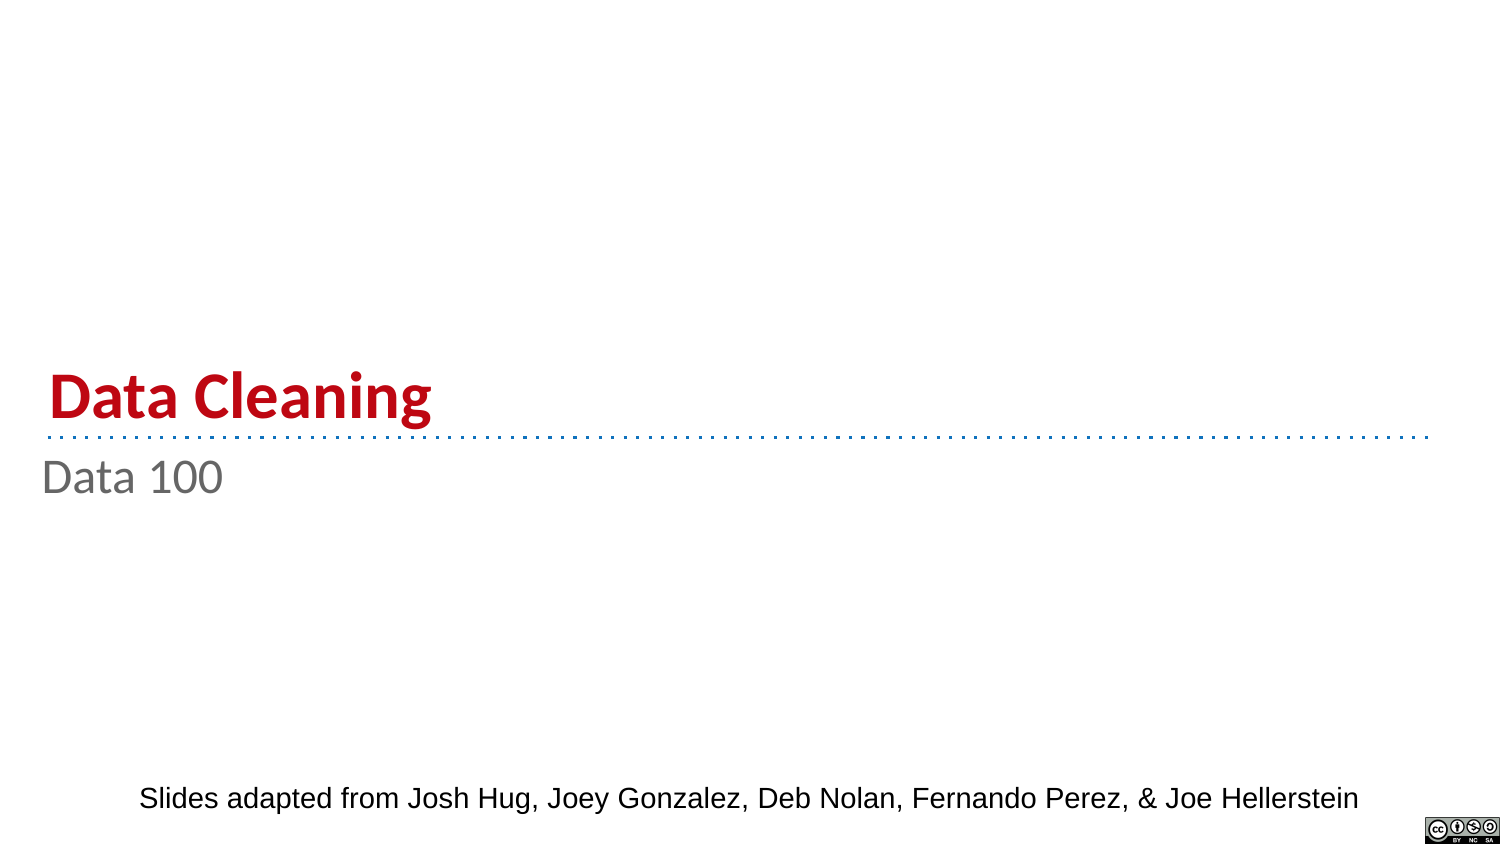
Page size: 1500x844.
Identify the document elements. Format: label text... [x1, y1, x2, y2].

picture [1441, 817, 1500, 844]
title Data Cleaning [34, 318, 889, 428]
subtitle Data 100 [26, 428, 910, 558]
text_box Slides adapted from Josh Hug, Joey Gonzalez, Deb Nolan, Fernando Perez, & Joe Hellerstein [59, 763, 1441, 844]
